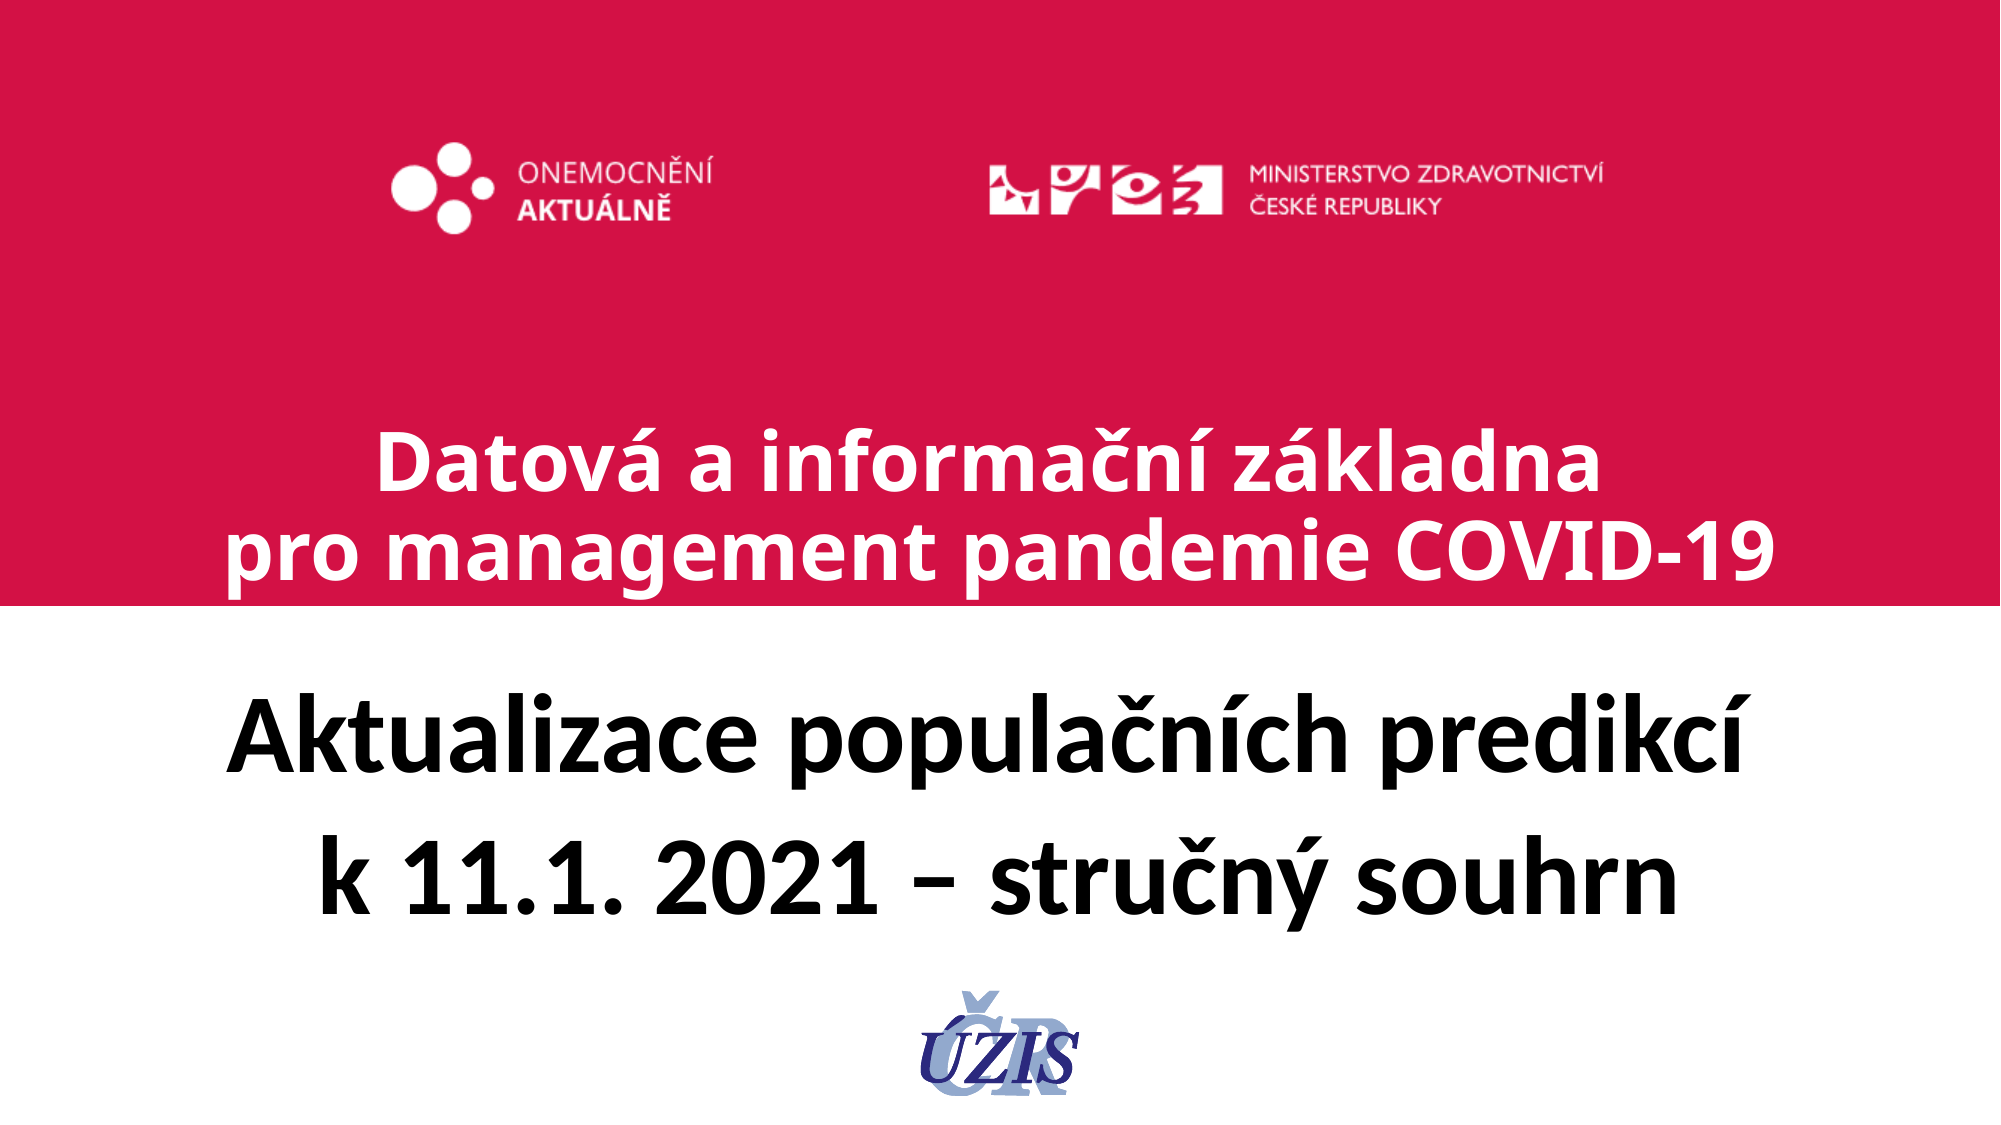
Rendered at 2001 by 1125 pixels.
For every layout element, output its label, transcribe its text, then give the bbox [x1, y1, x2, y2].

title Datová a informační základna pro management pandemie COVID-19 [0, 410, 2000, 606]
subtitle Aktualizace populačních predikcí k 11.1. 2021 – stručný souhrn [69, 644, 1931, 969]
